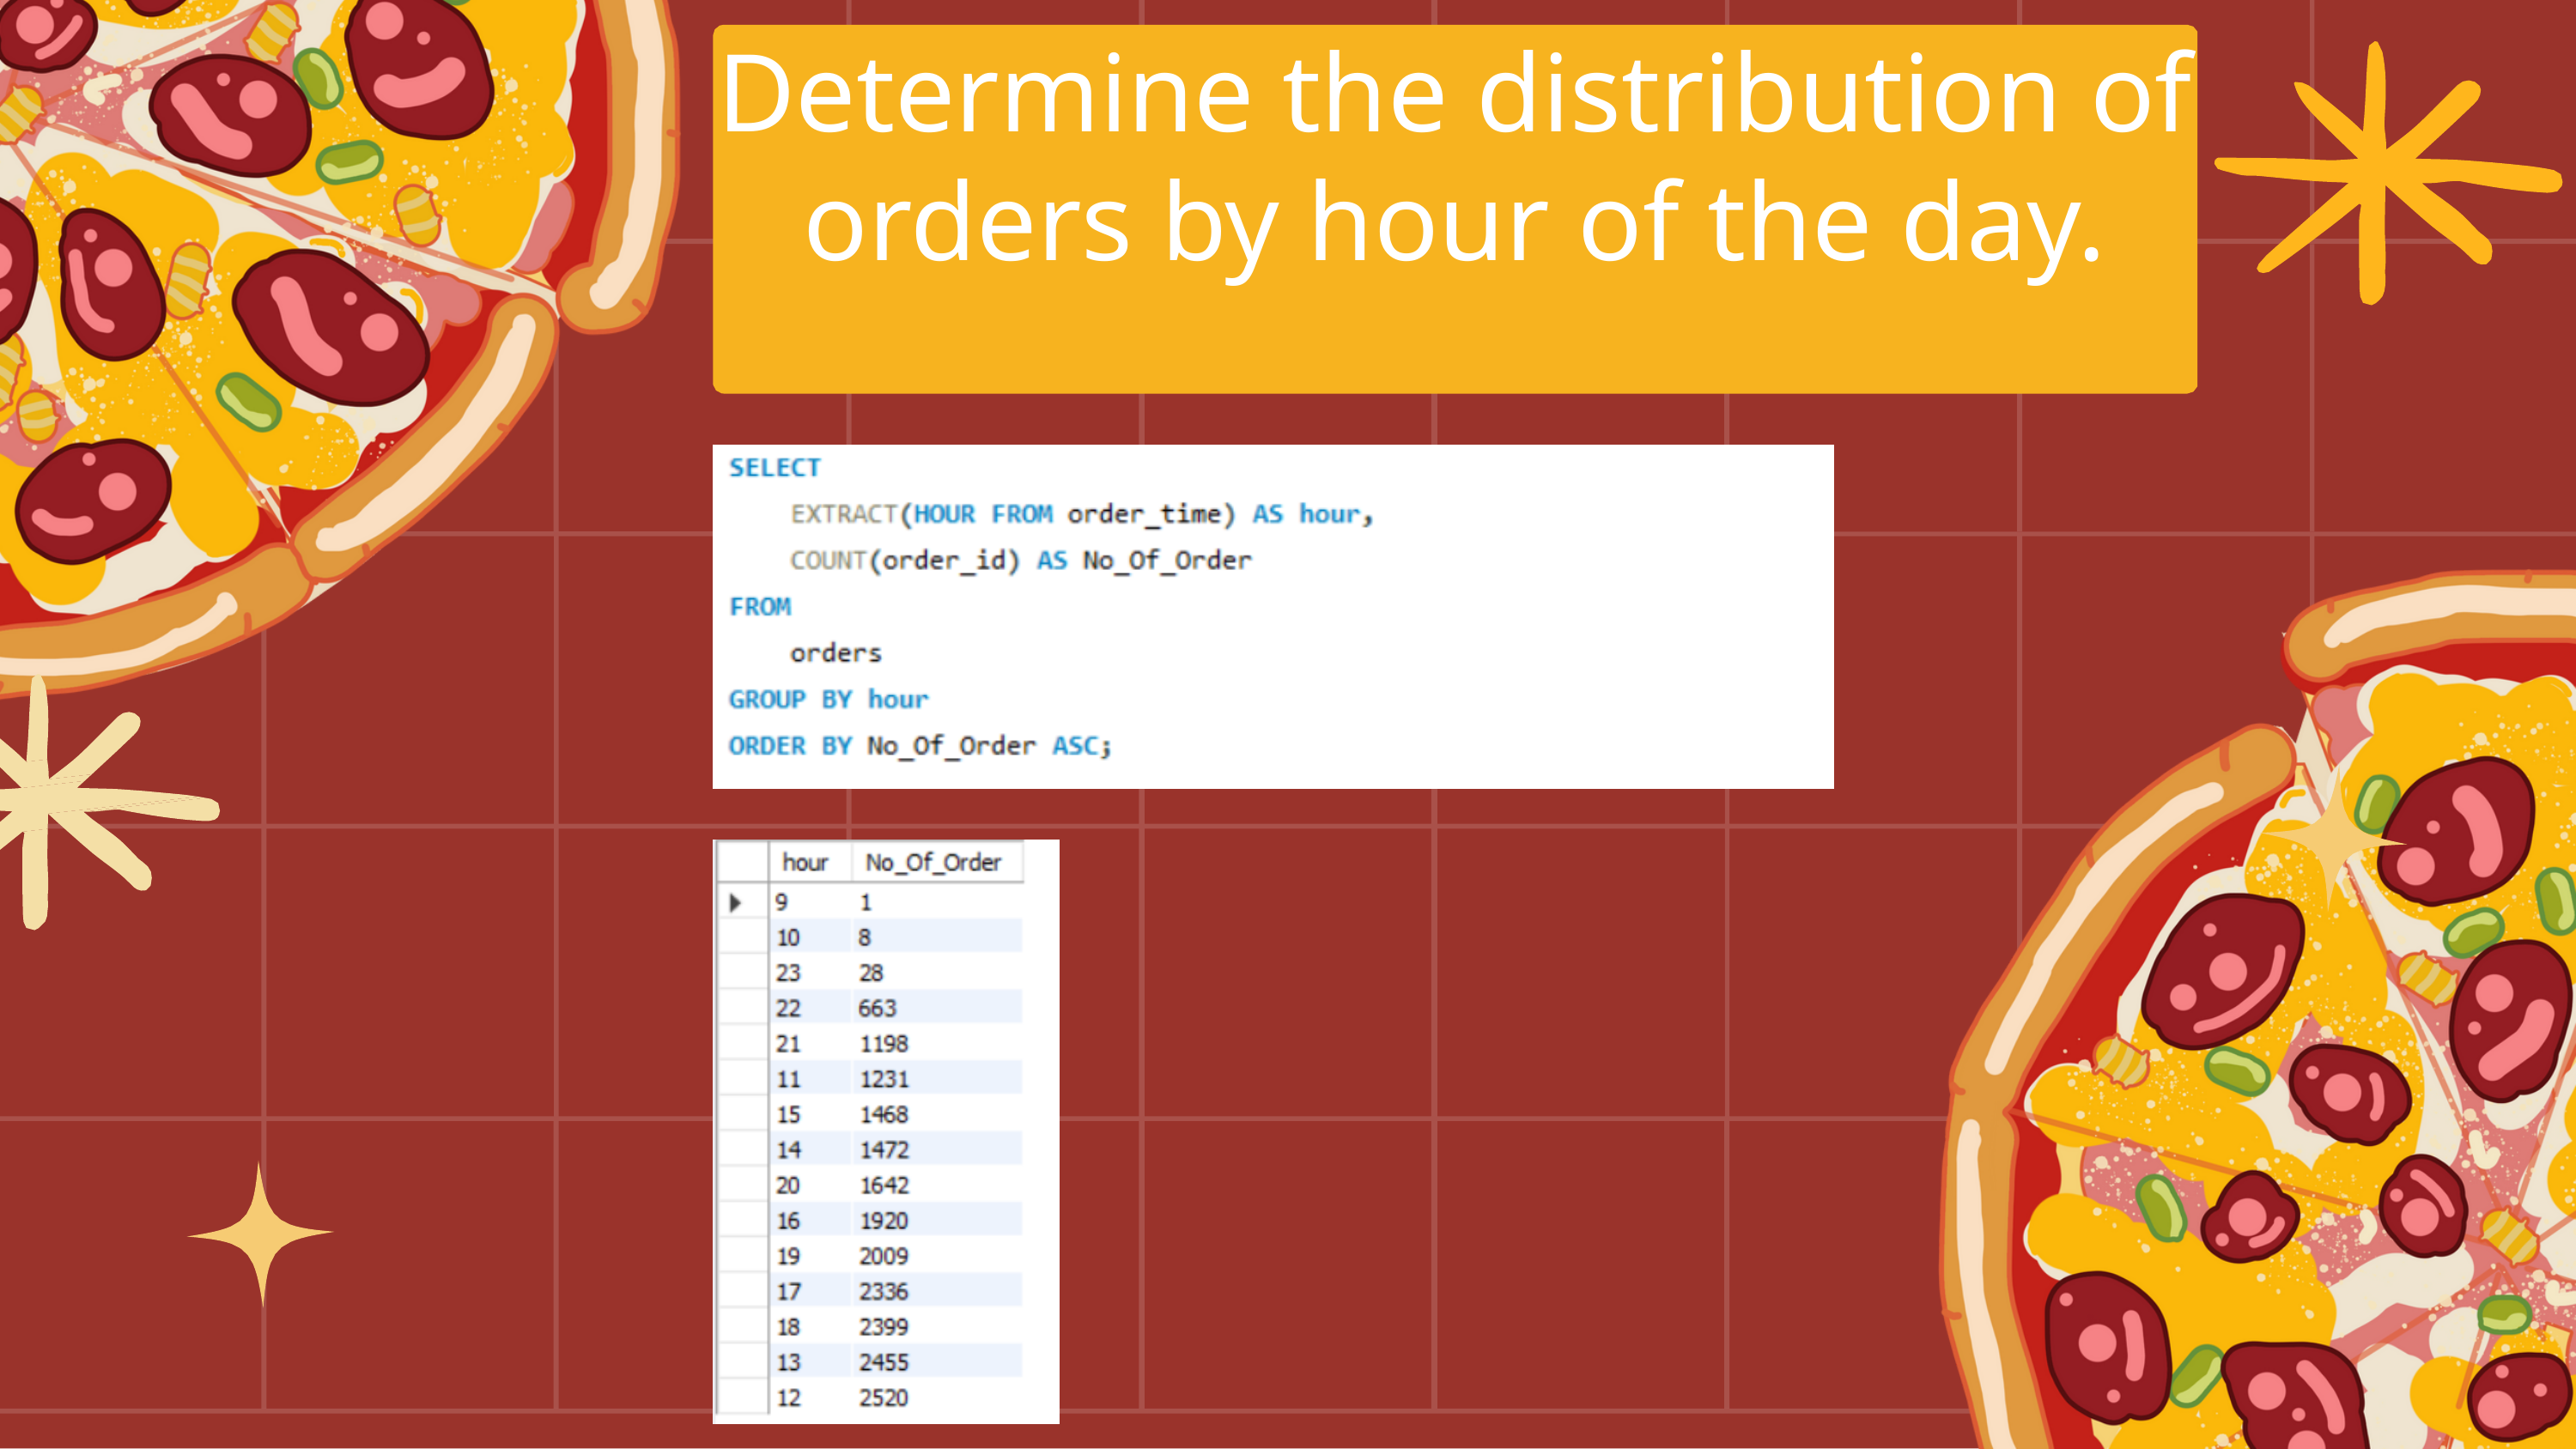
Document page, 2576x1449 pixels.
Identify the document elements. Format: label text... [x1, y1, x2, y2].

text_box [0, 0, 683, 931]
picture [713, 445, 1835, 789]
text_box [1937, 568, 2576, 1449]
text_box [186, 1160, 335, 1308]
picture [713, 839, 1060, 1424]
text_box [2214, 41, 2563, 306]
text_box Determine the distribution of orders by hour of the day. [713, 24, 2198, 394]
